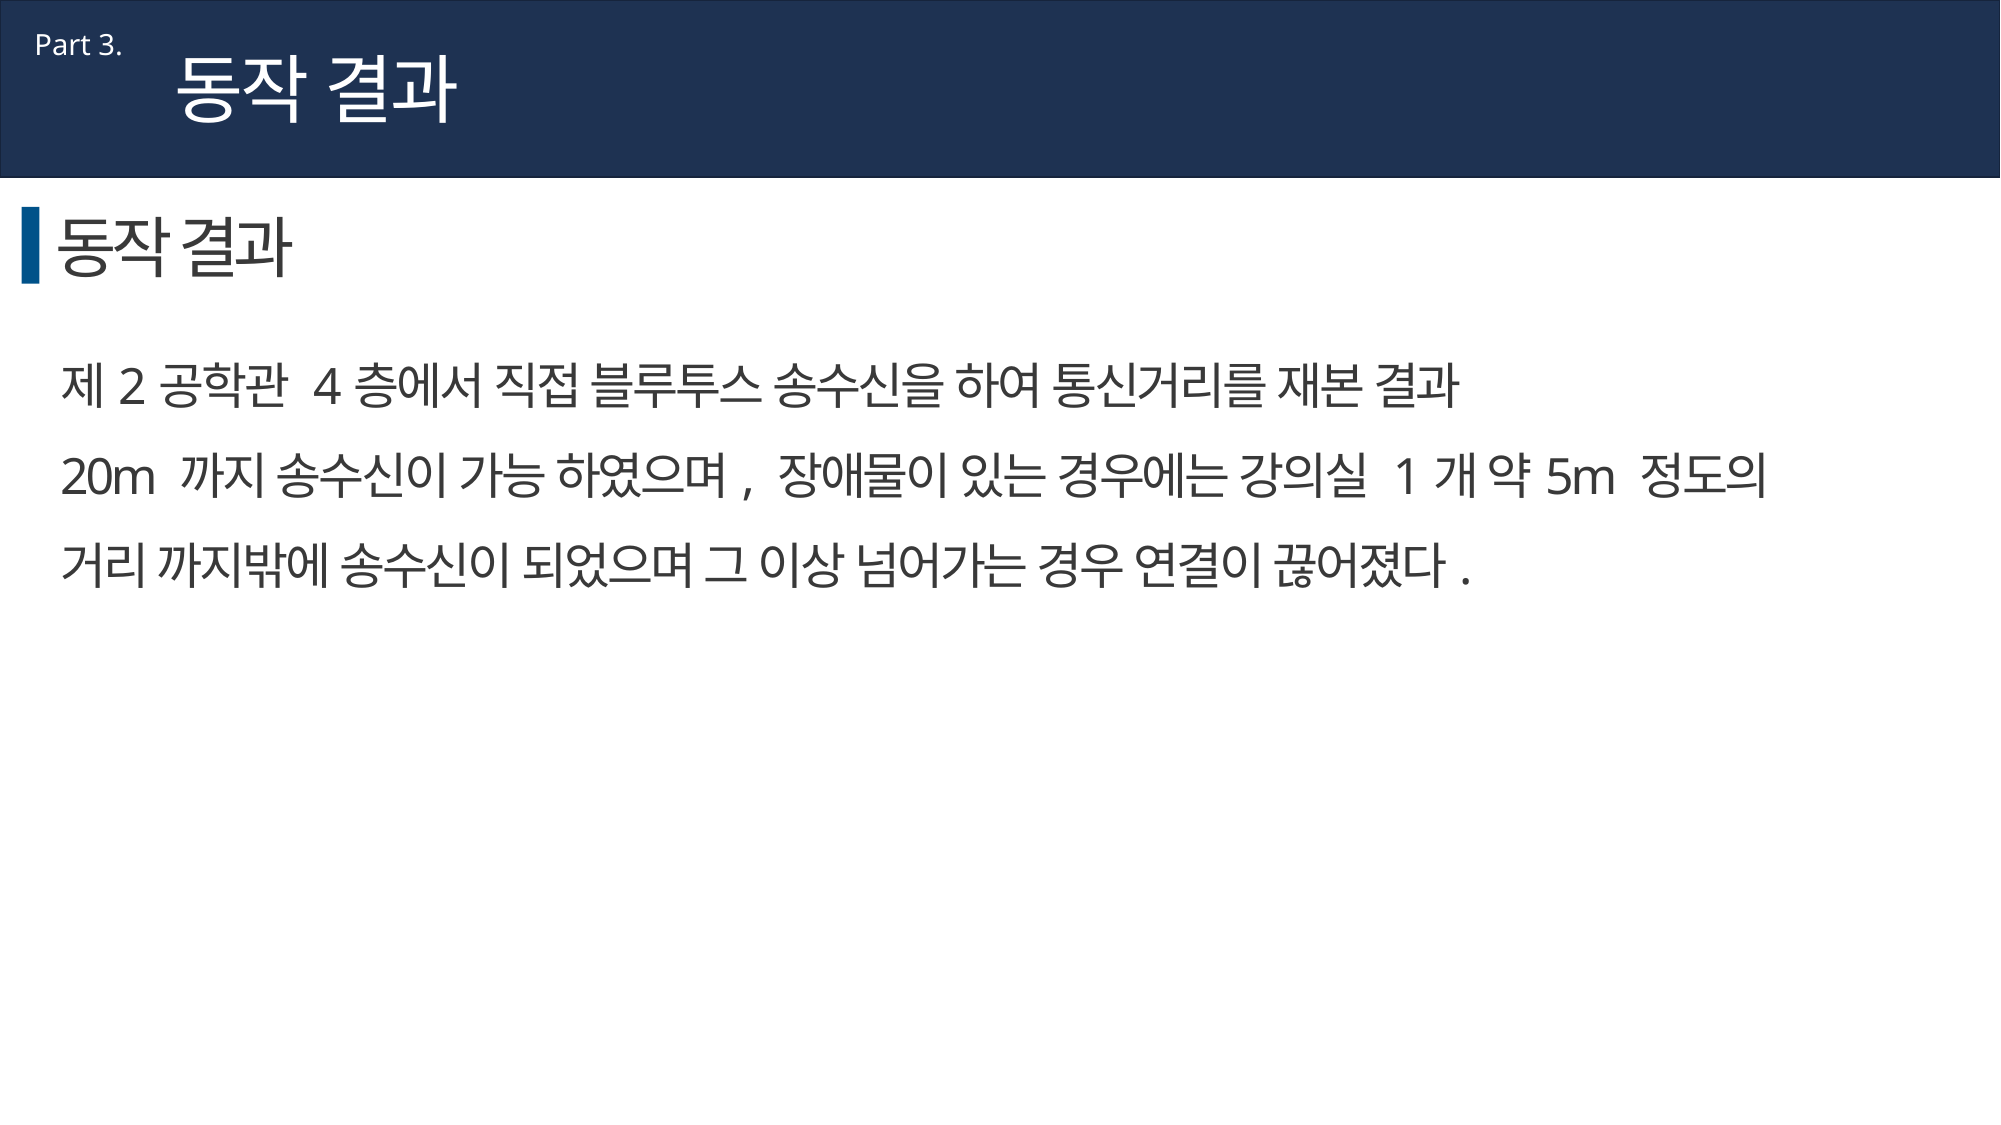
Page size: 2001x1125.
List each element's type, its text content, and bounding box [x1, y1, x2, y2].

text_box [0, 0, 2000, 178]
text_box 제2공학관 4층에서 직접 블루투스 송수신을 하여 통신거리를 재본 결과 20m 까지 송수신이 가능 하였으며, 장애물이 있는 경우에는 강의실 1개 약5m 정도의 거리 까지밖에 송수신이 되었으며 그 이상 넘어가는 경우 연결이 끊어졌다. [45, 317, 1808, 692]
text_box Part 3. [19, 19, 146, 69]
text_box 동작 결과 [159, 35, 492, 140]
text_box 동작 결과 [41, 198, 311, 294]
text_box [21, 206, 40, 285]
